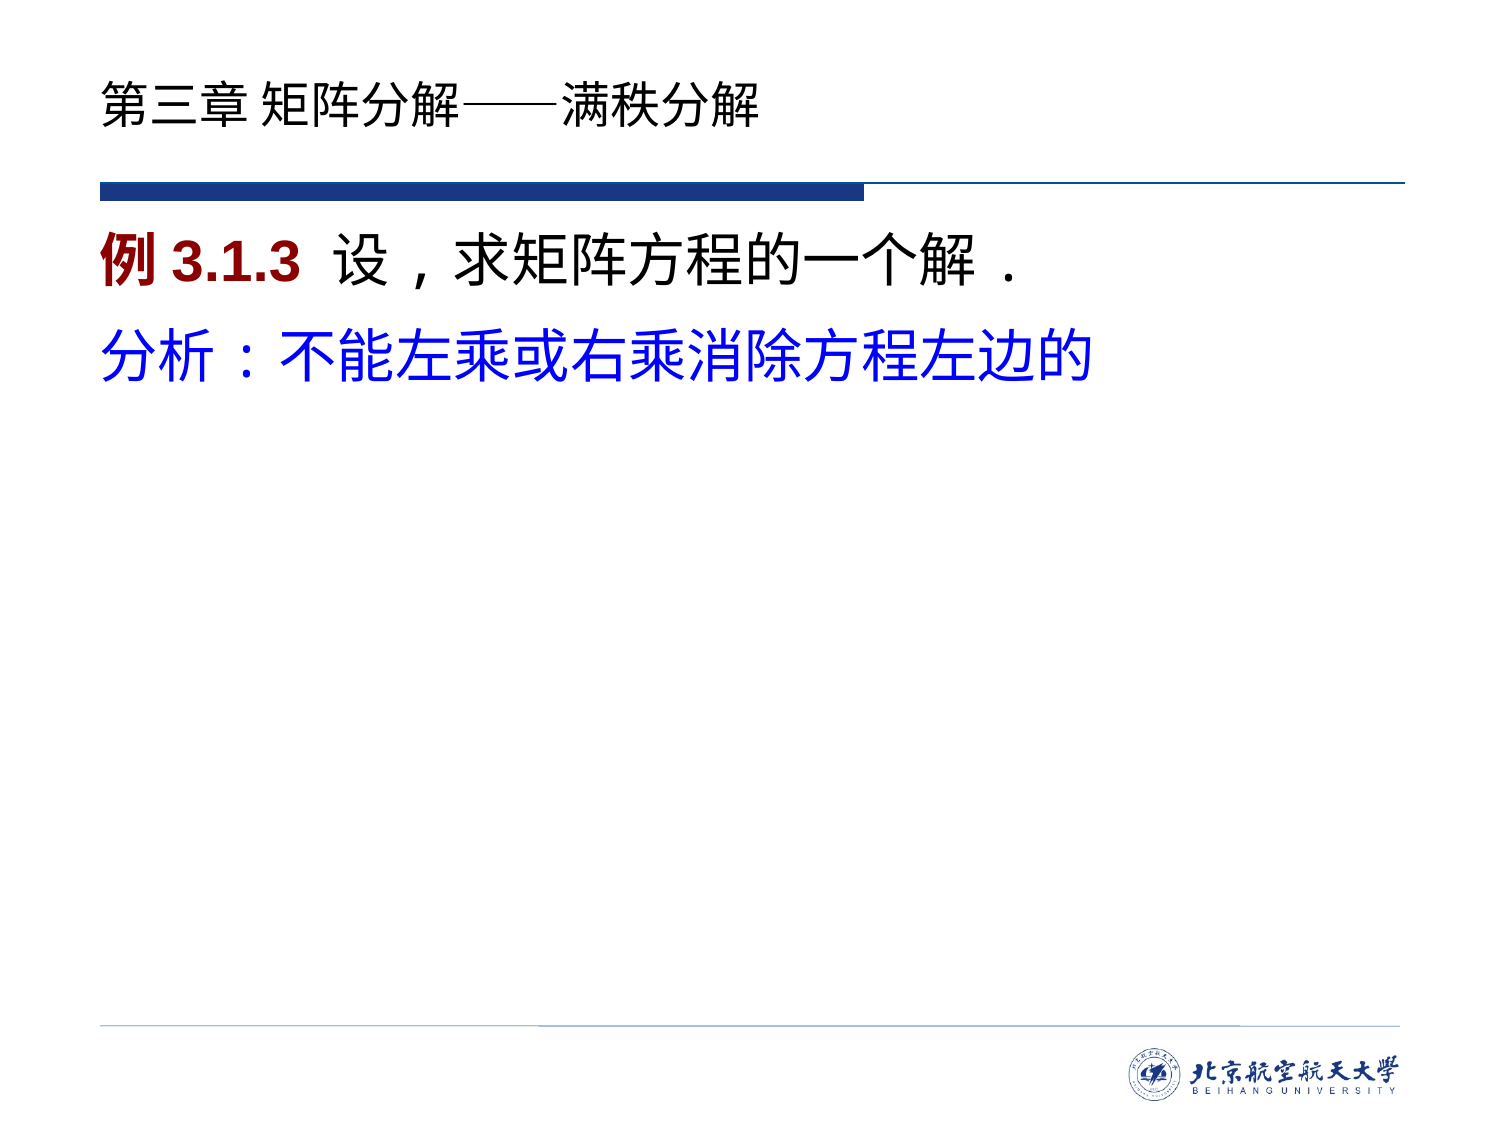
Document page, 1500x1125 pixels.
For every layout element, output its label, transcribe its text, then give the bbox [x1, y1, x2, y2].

picture [1114, 1041, 1412, 1108]
title 第三章 矩阵分解——满秩分解 [83, 29, 1397, 141]
